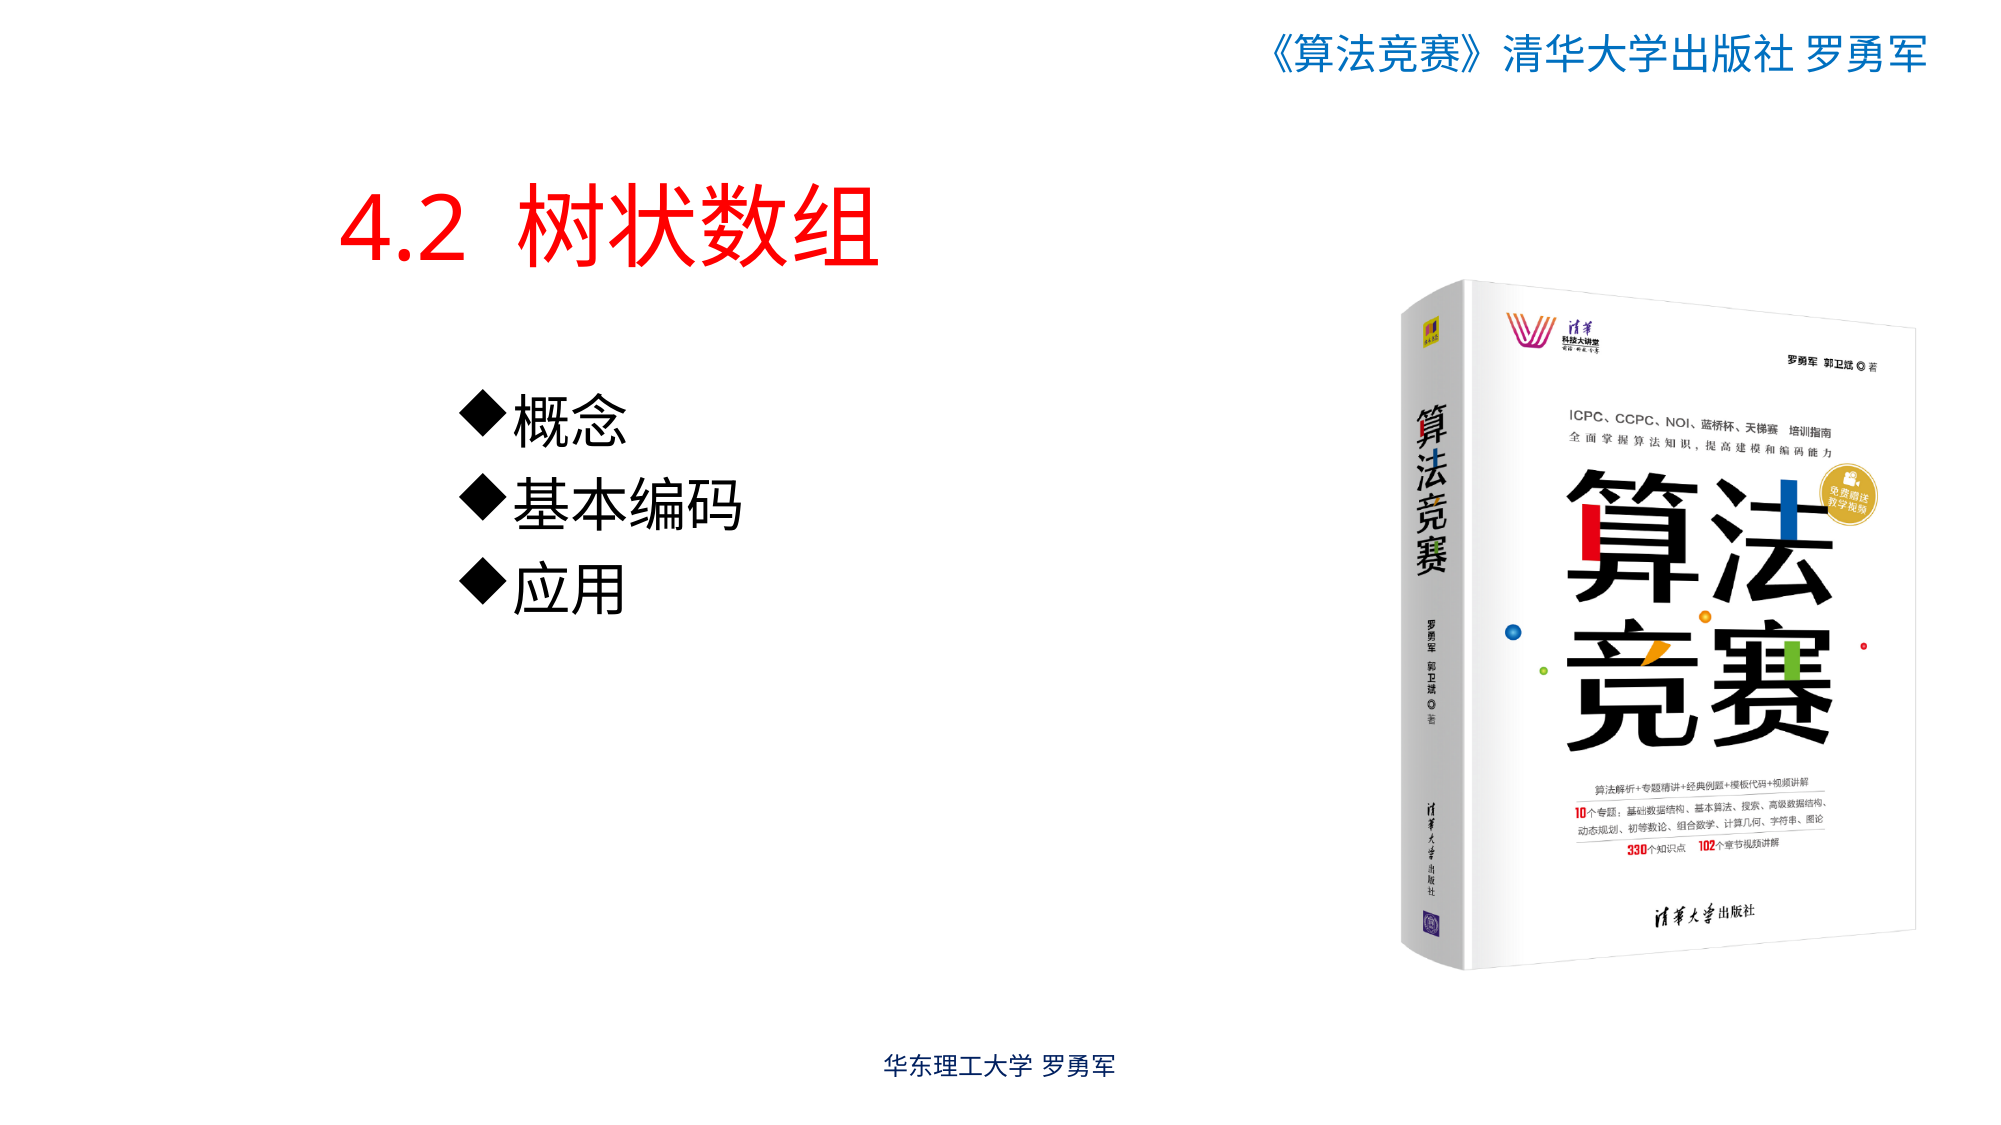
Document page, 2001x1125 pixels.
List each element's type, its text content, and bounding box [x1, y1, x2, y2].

list 概念 基本编码 应用 [439, 385, 1561, 1012]
title 4.2 树状数组 [324, 137, 1675, 325]
picture [1389, 277, 1925, 977]
footer 华东理工大学 罗勇军 [662, 1042, 1338, 1103]
text_box 《算法竞赛》清华大学出版社 罗勇军 [1224, 20, 1957, 99]
